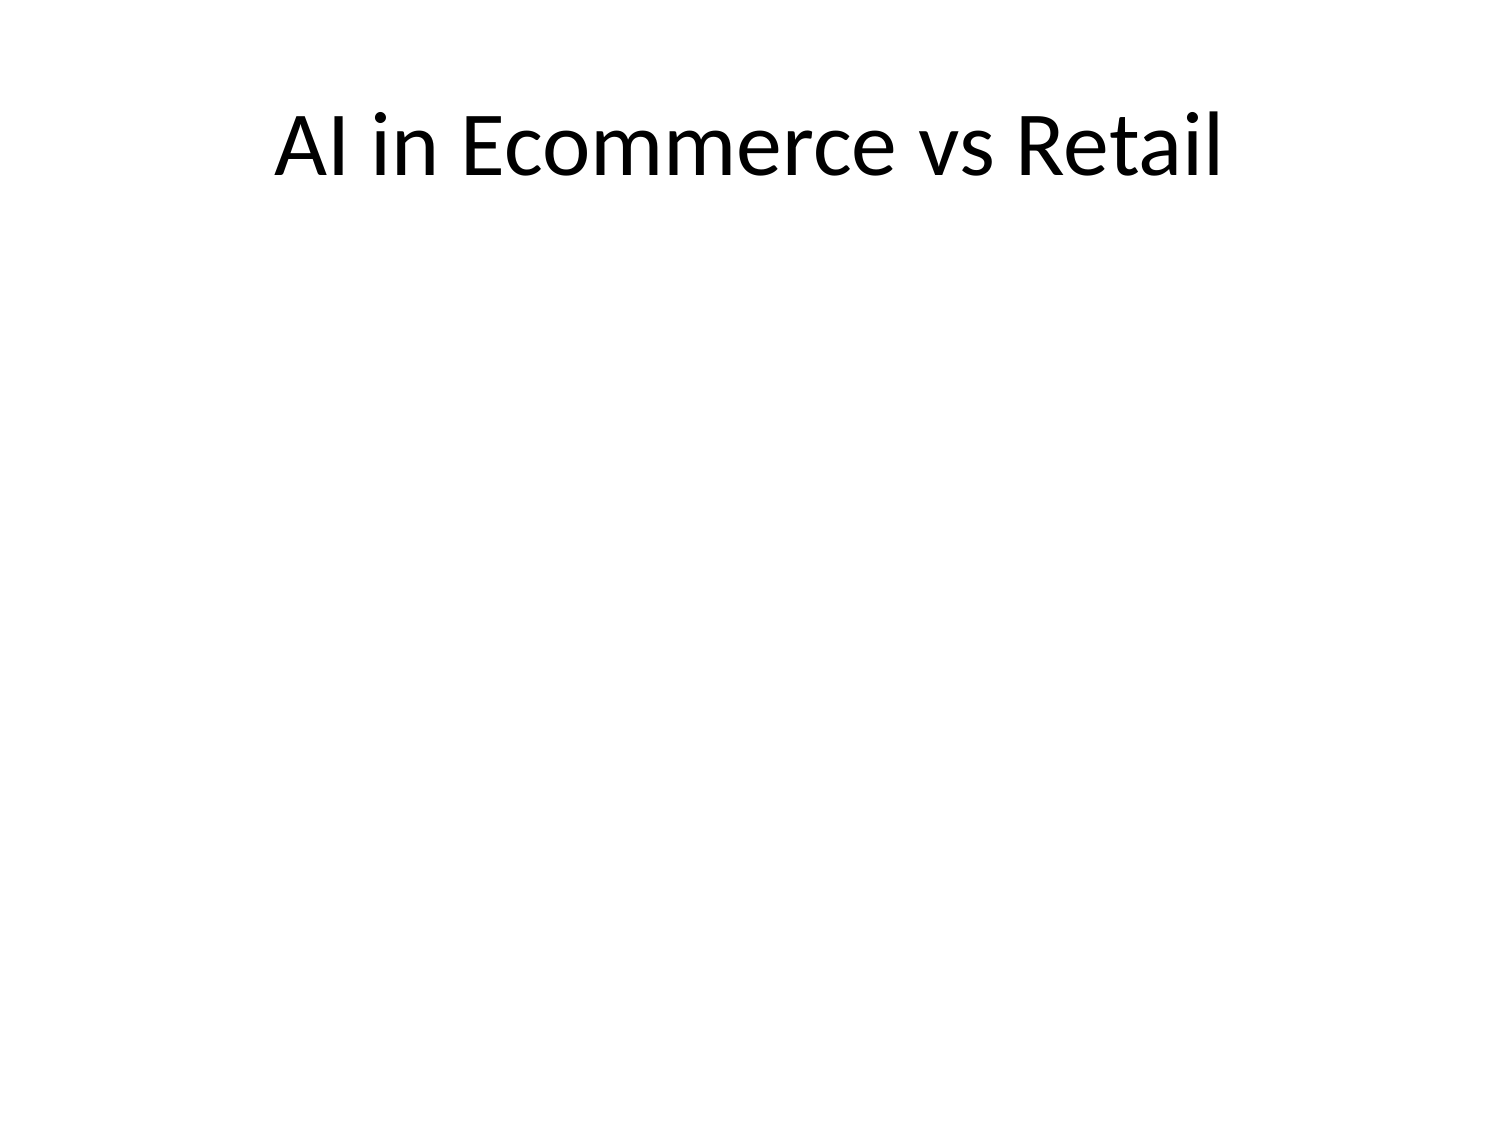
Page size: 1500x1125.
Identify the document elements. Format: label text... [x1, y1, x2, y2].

title AI in Ecommerce vs Retail [75, 45, 1425, 233]
